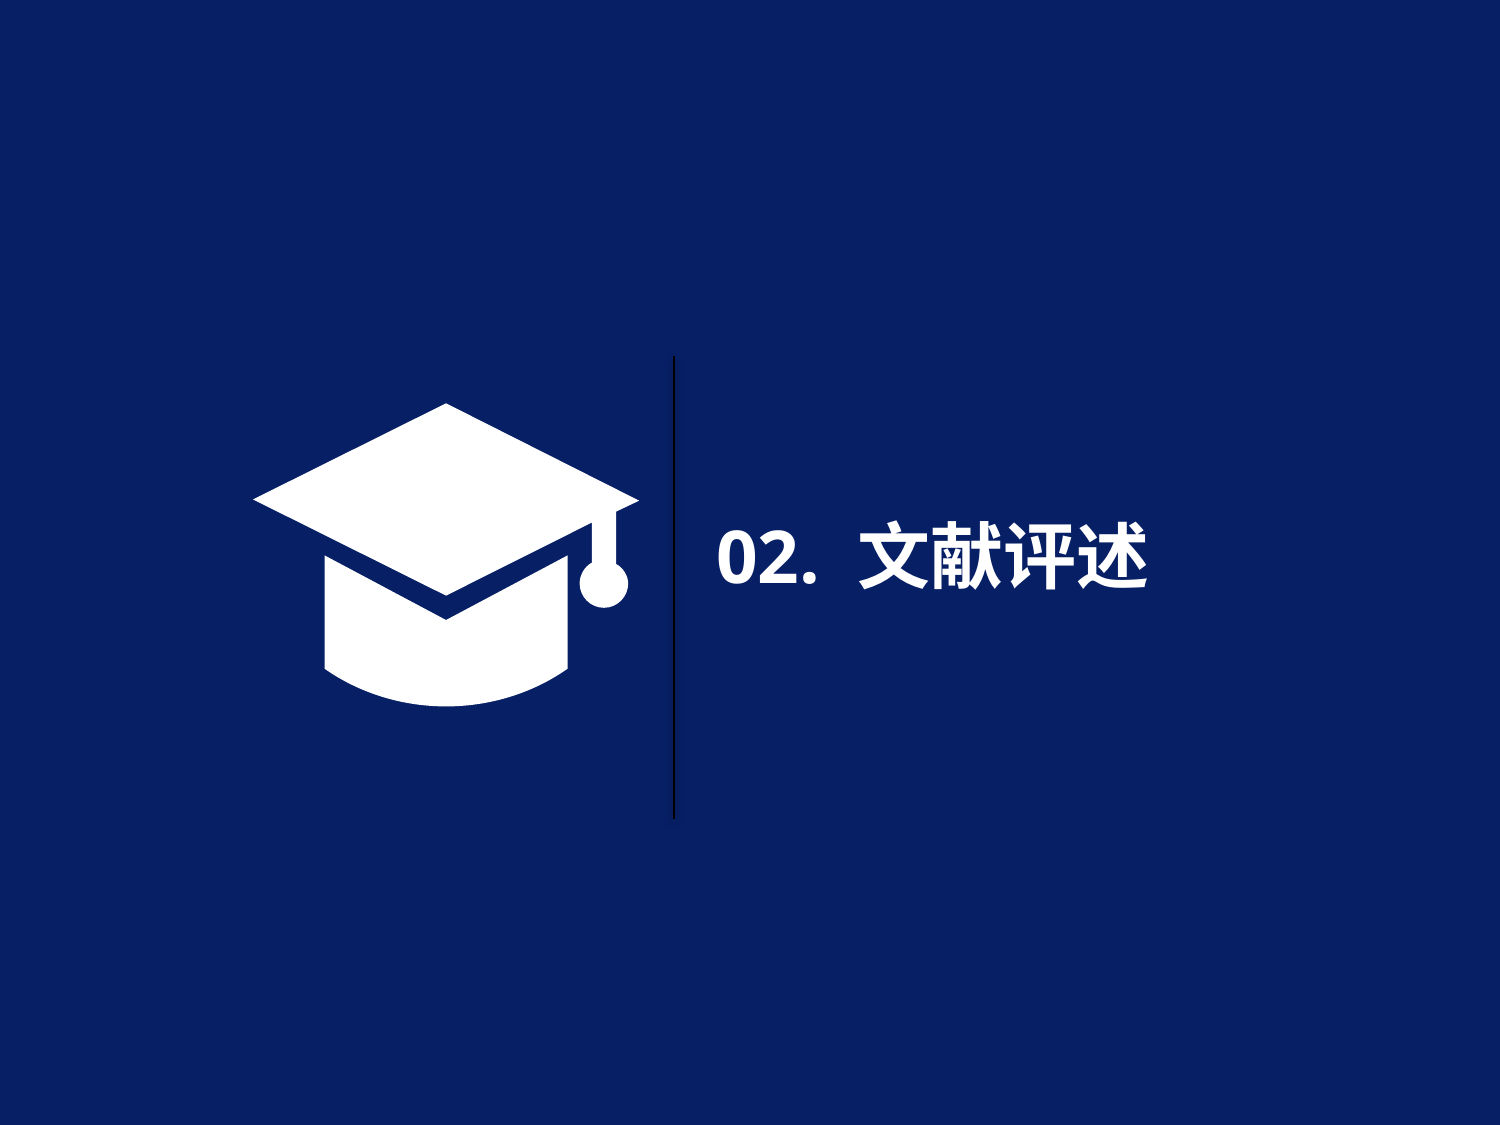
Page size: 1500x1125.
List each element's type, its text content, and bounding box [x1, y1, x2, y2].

text_box 02. 文献评述 [701, 503, 1372, 606]
text_box [324, 555, 568, 707]
text_box [252, 403, 640, 608]
